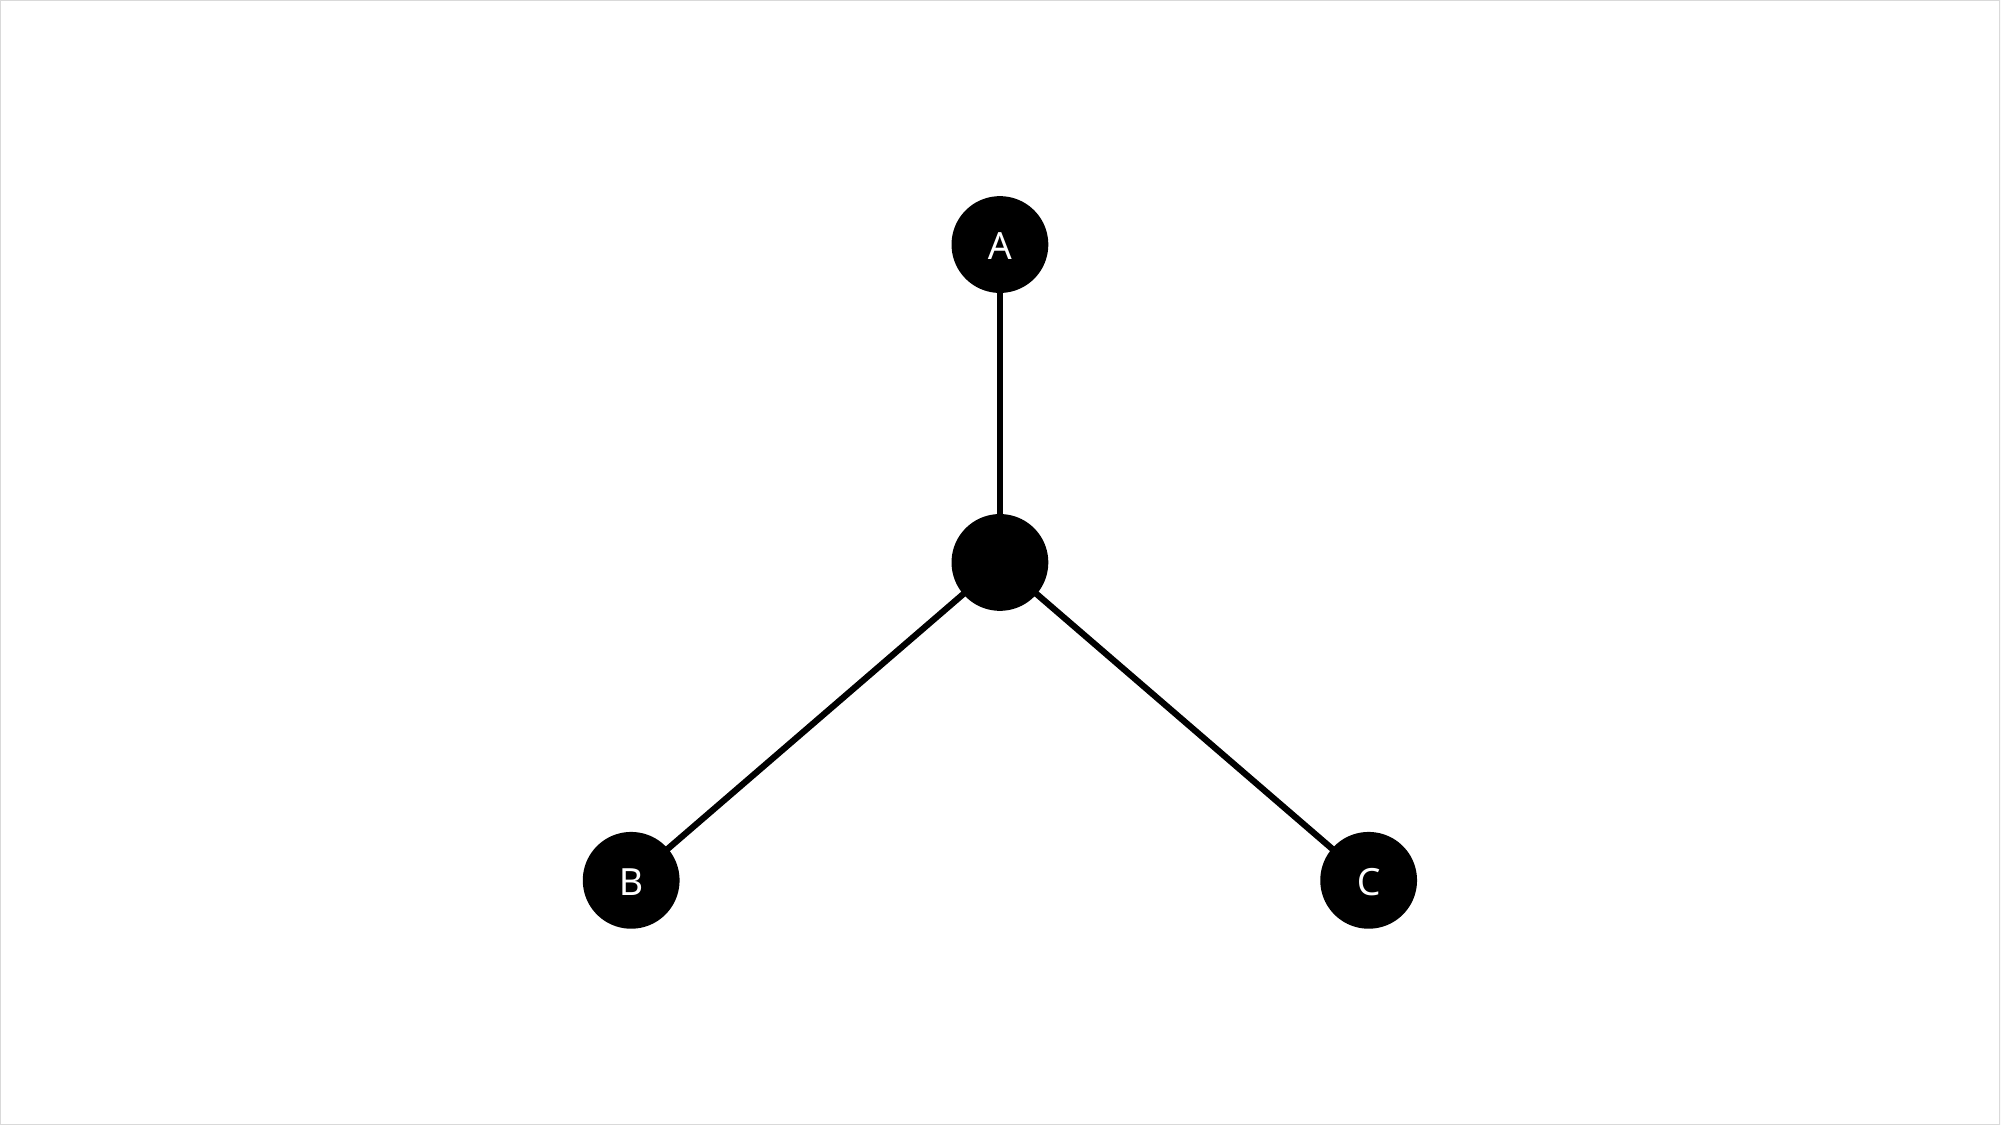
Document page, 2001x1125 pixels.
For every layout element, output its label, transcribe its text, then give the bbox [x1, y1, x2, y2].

text_box [1003, 514, 1049, 562]
text_box [951, 514, 997, 562]
text_box C [1320, 831, 1418, 929]
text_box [999, 562, 1369, 881]
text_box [631, 562, 999, 881]
text_box B [582, 831, 680, 929]
text_box A [951, 196, 1049, 293]
